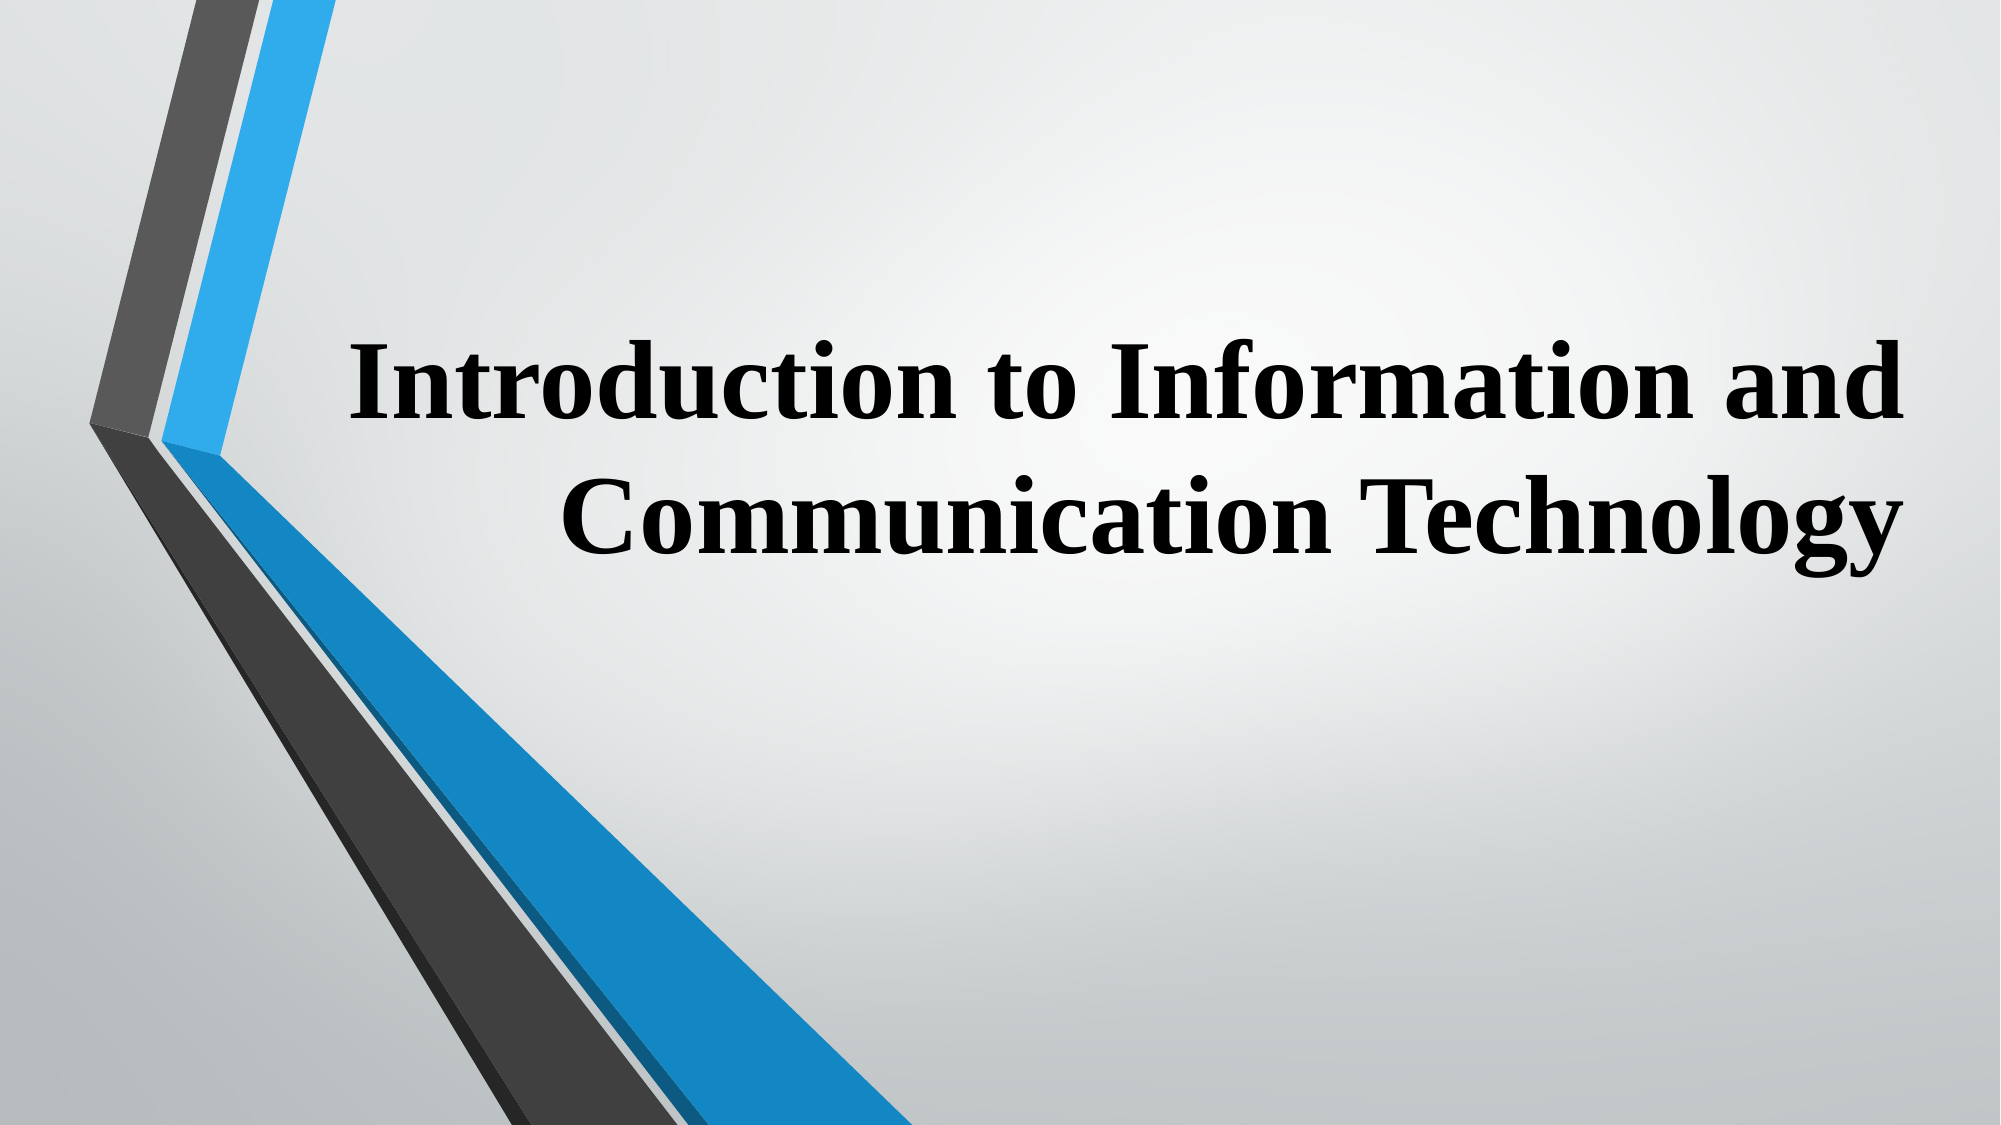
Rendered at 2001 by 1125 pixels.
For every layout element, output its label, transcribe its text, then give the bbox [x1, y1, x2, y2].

title Introduction to Information and Communication Technology [279, 326, 1921, 719]
